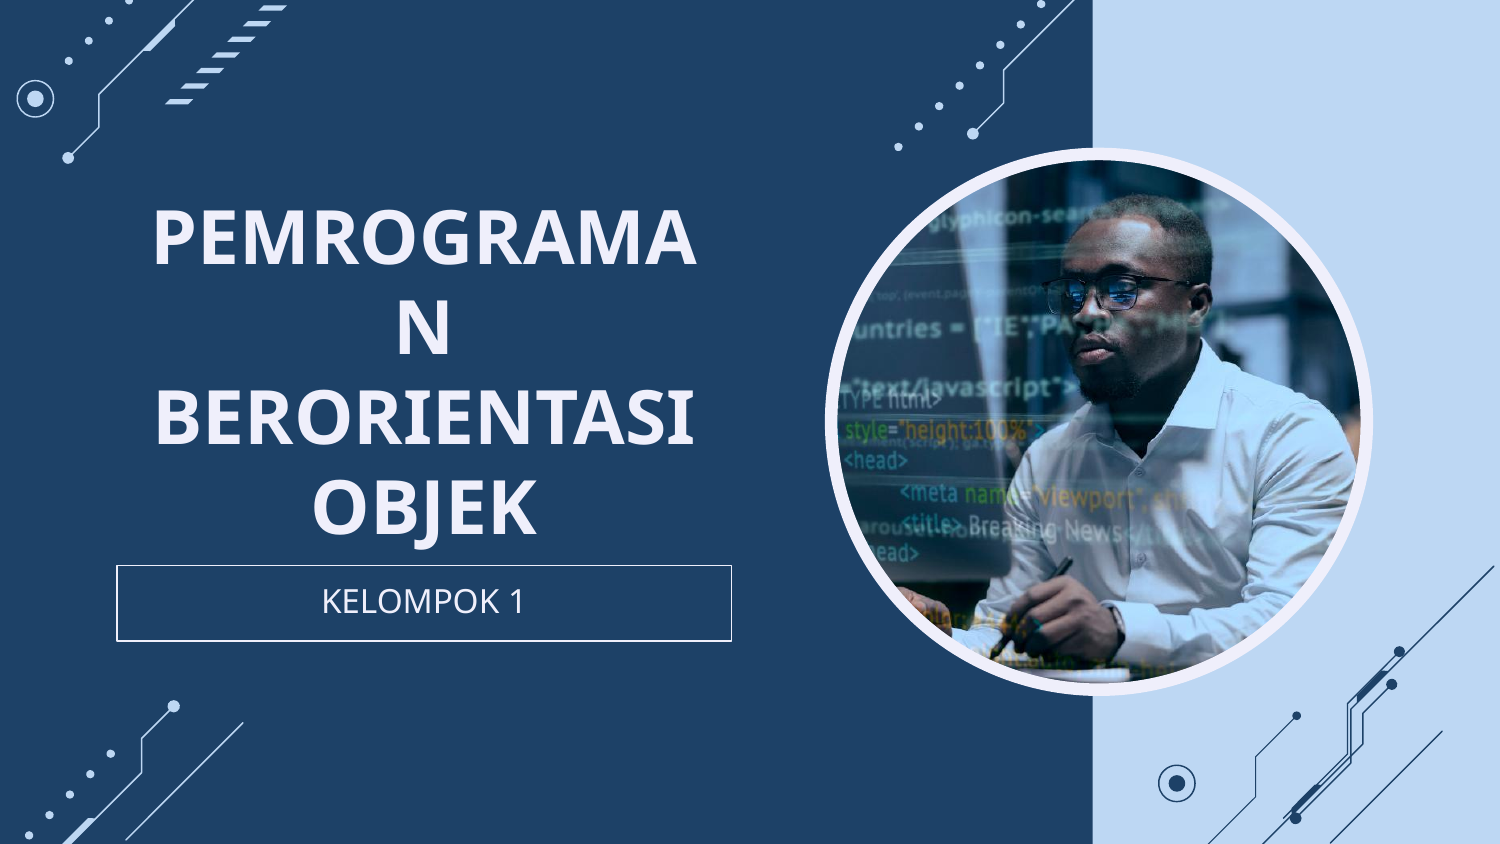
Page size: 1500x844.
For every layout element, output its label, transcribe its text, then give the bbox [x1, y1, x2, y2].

title PEMROGRAMAN BERORIENTASI OBJEK [116, 216, 732, 524]
picture [830, 153, 1368, 690]
subtitle KELOMPOK 1 [116, 565, 732, 642]
